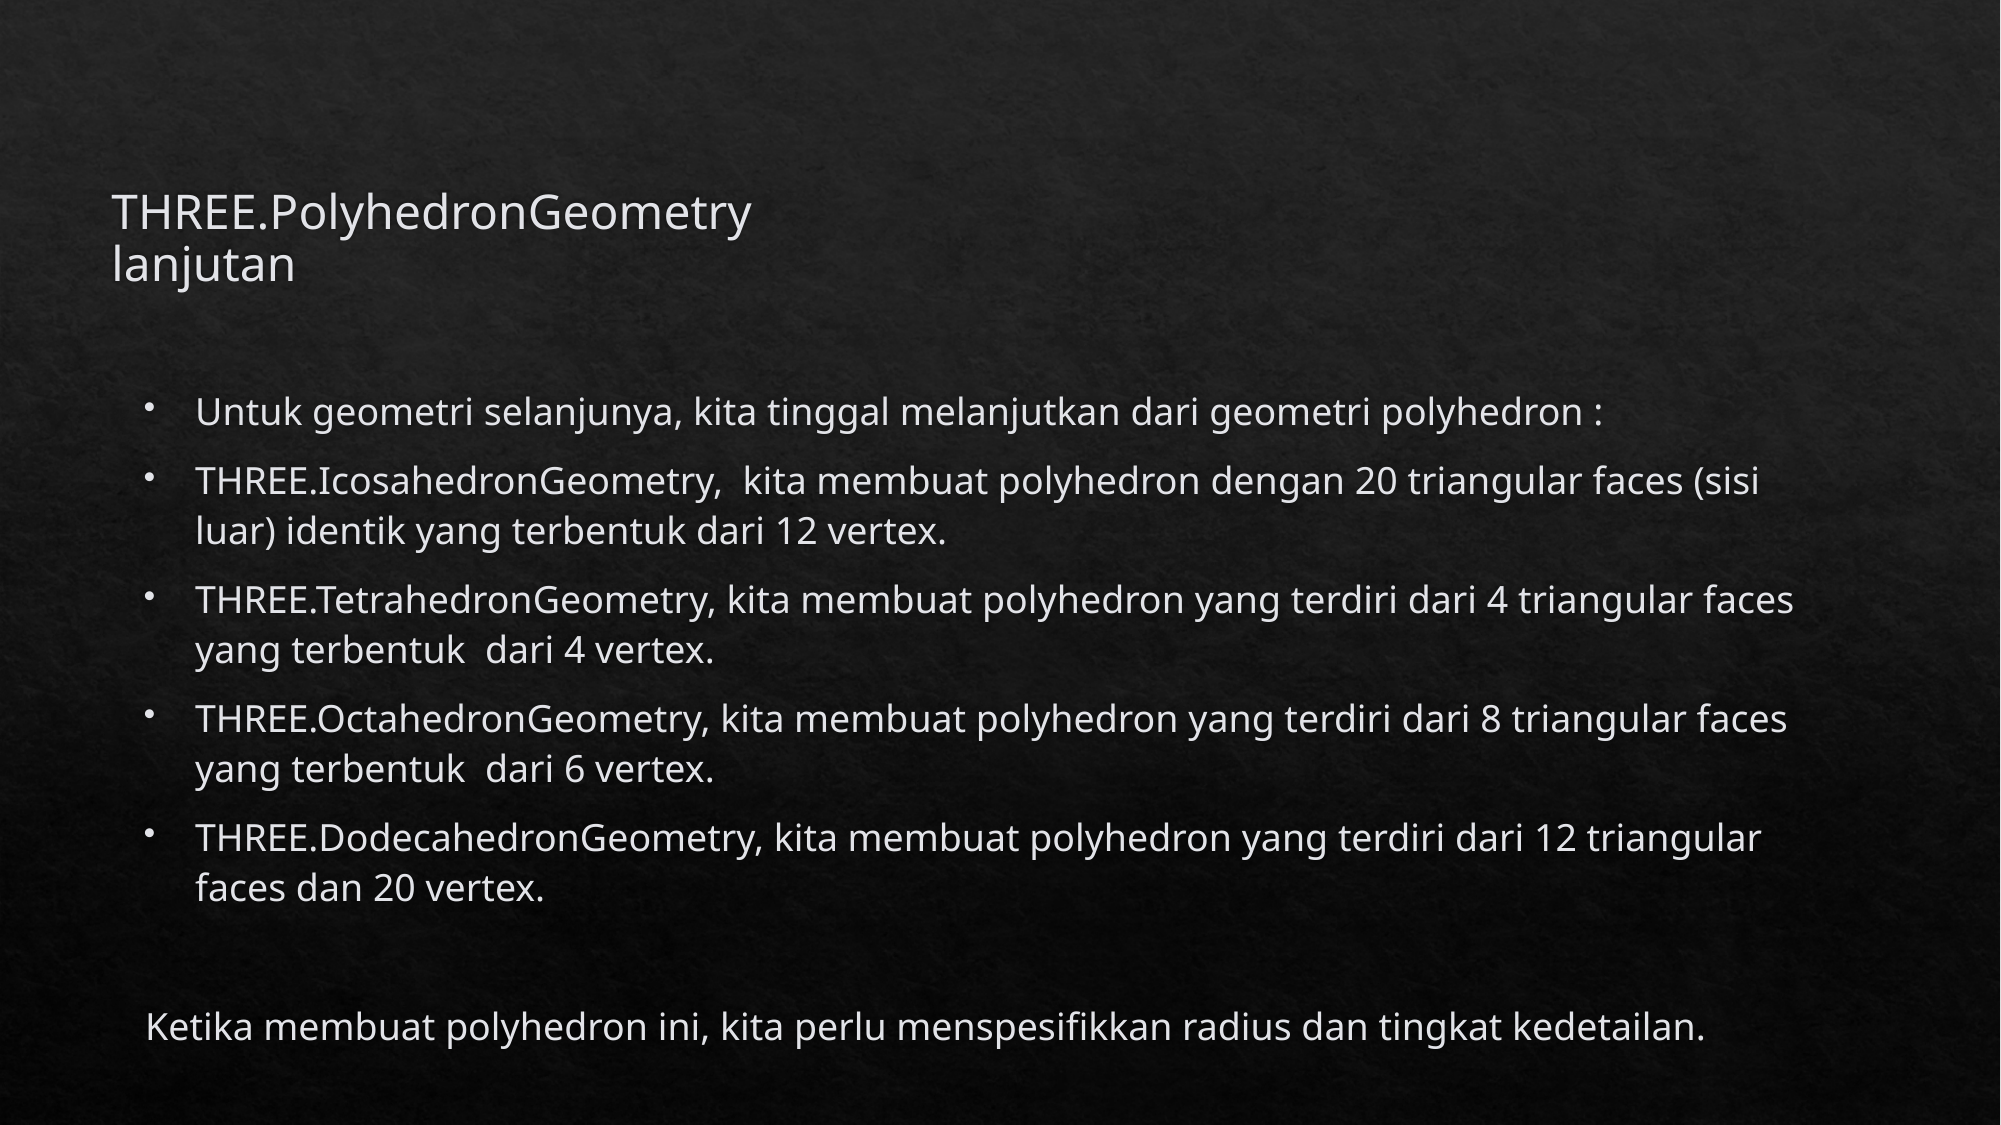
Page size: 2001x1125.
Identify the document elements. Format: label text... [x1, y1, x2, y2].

text_box [0, 0, 2000, 1125]
list Untuk geometri selanjunya, kita tinggal melanjutkan dari geometri polyhedron : THREE.IcosahedronGeometry, kita membuat polyhedron dengan 20 triangular faces (sisi luar) identik yang terbentuk dari 12 vertex. THREE.TetrahedronGeometry, kita membuat polyhedron yang terdiri dari 4 triangular faces yang terbentuk dari 4 vertex. THREE.OctahedronGeometry, kita membuat polyhedron yang terdiri dari 8 triangular faces yang terbentuk dari 6 vertex. THREE.DodecahedronGeometry, kita membuat polyhedron yang terdiri dari 12 triangular faces dan 20 vertex. Ketika membuat polyhedron ini, kita perlu menspesifikkan radius dan tingkat kedetailan. [124, 310, 1857, 1078]
title THREE.PolyhedronGeometry lanjutan [96, 113, 947, 367]
